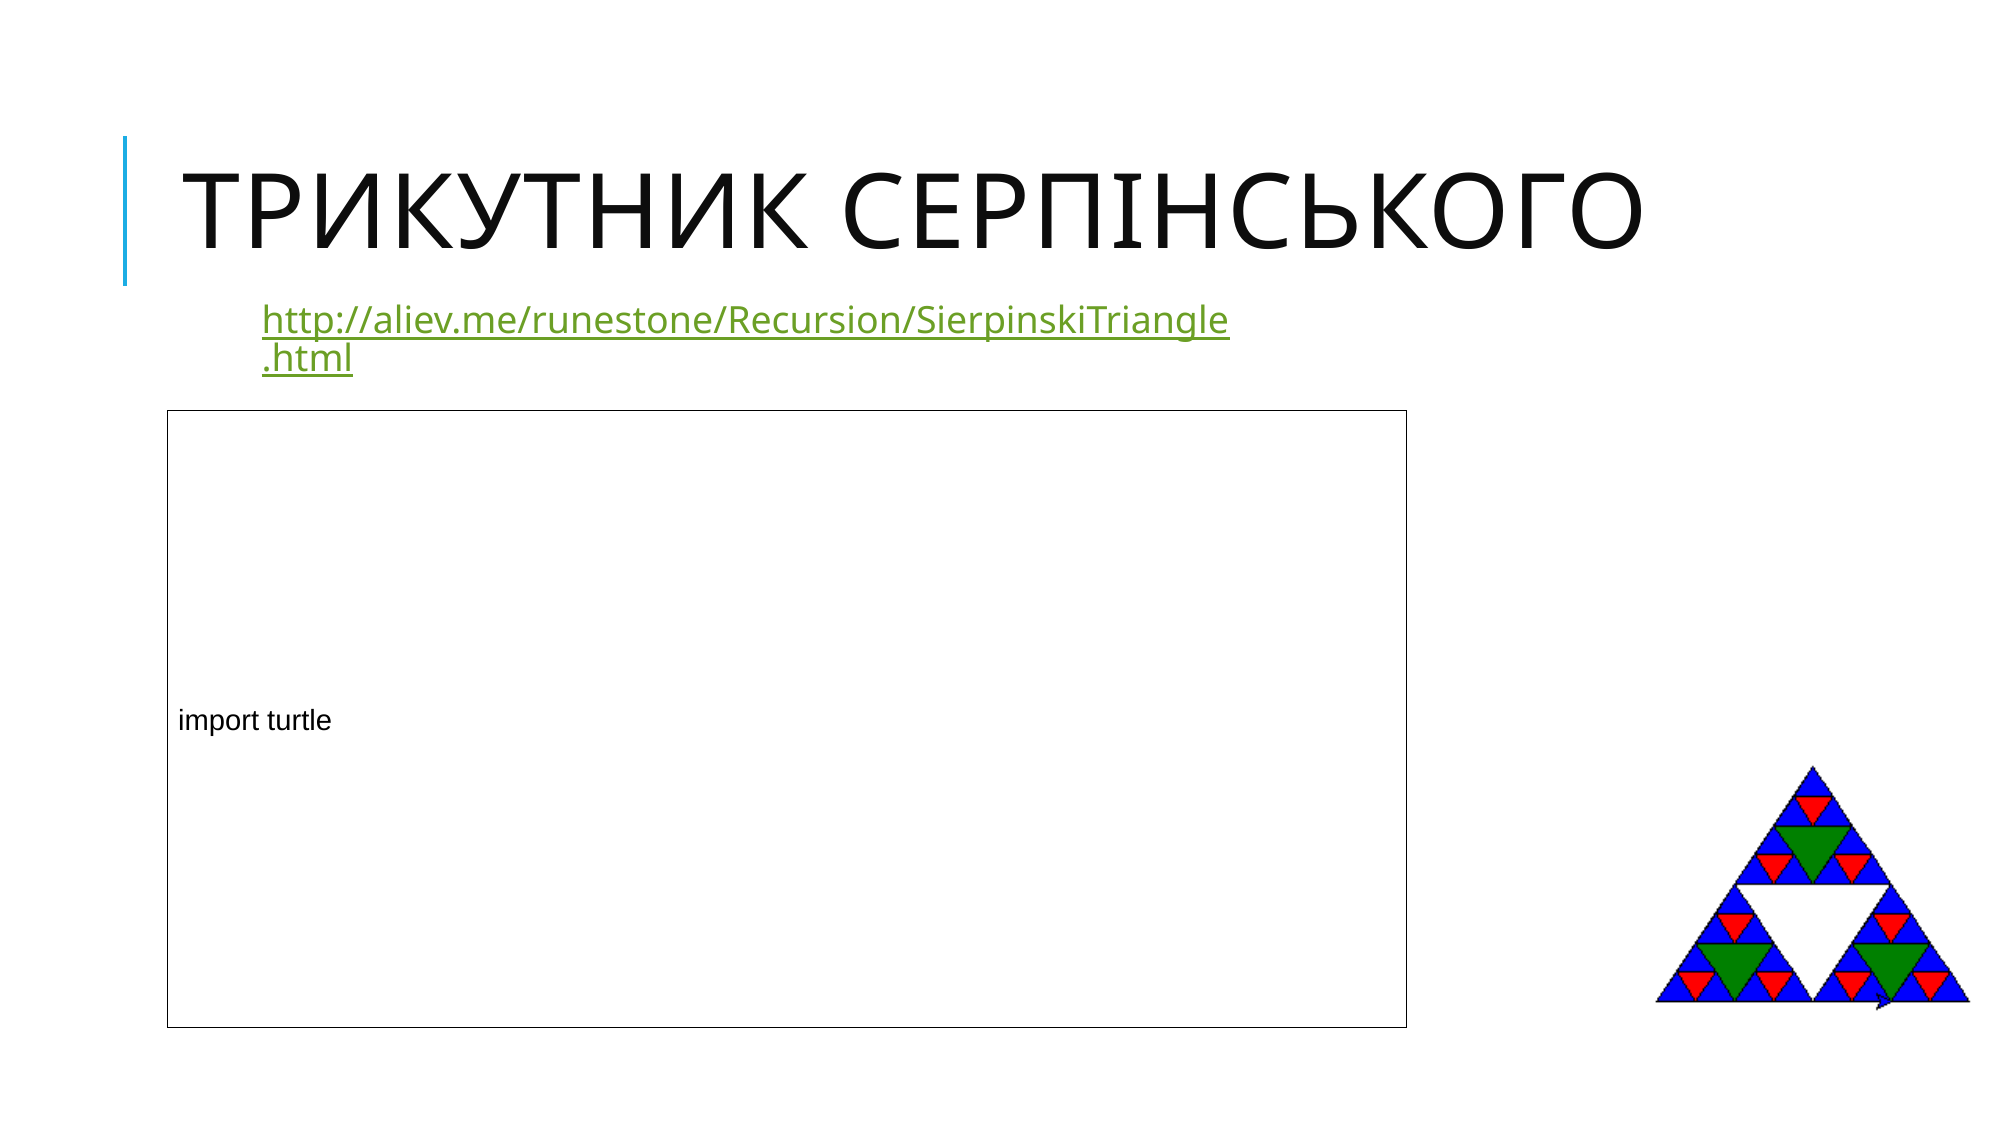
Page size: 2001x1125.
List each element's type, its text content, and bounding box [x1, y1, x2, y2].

picture [1631, 749, 2000, 1049]
text_box http://aliev.me/runestone/Recursion/SierpinskiTriangle.html [246, 288, 1247, 400]
title Трикутник серпінського [168, 96, 1763, 342]
